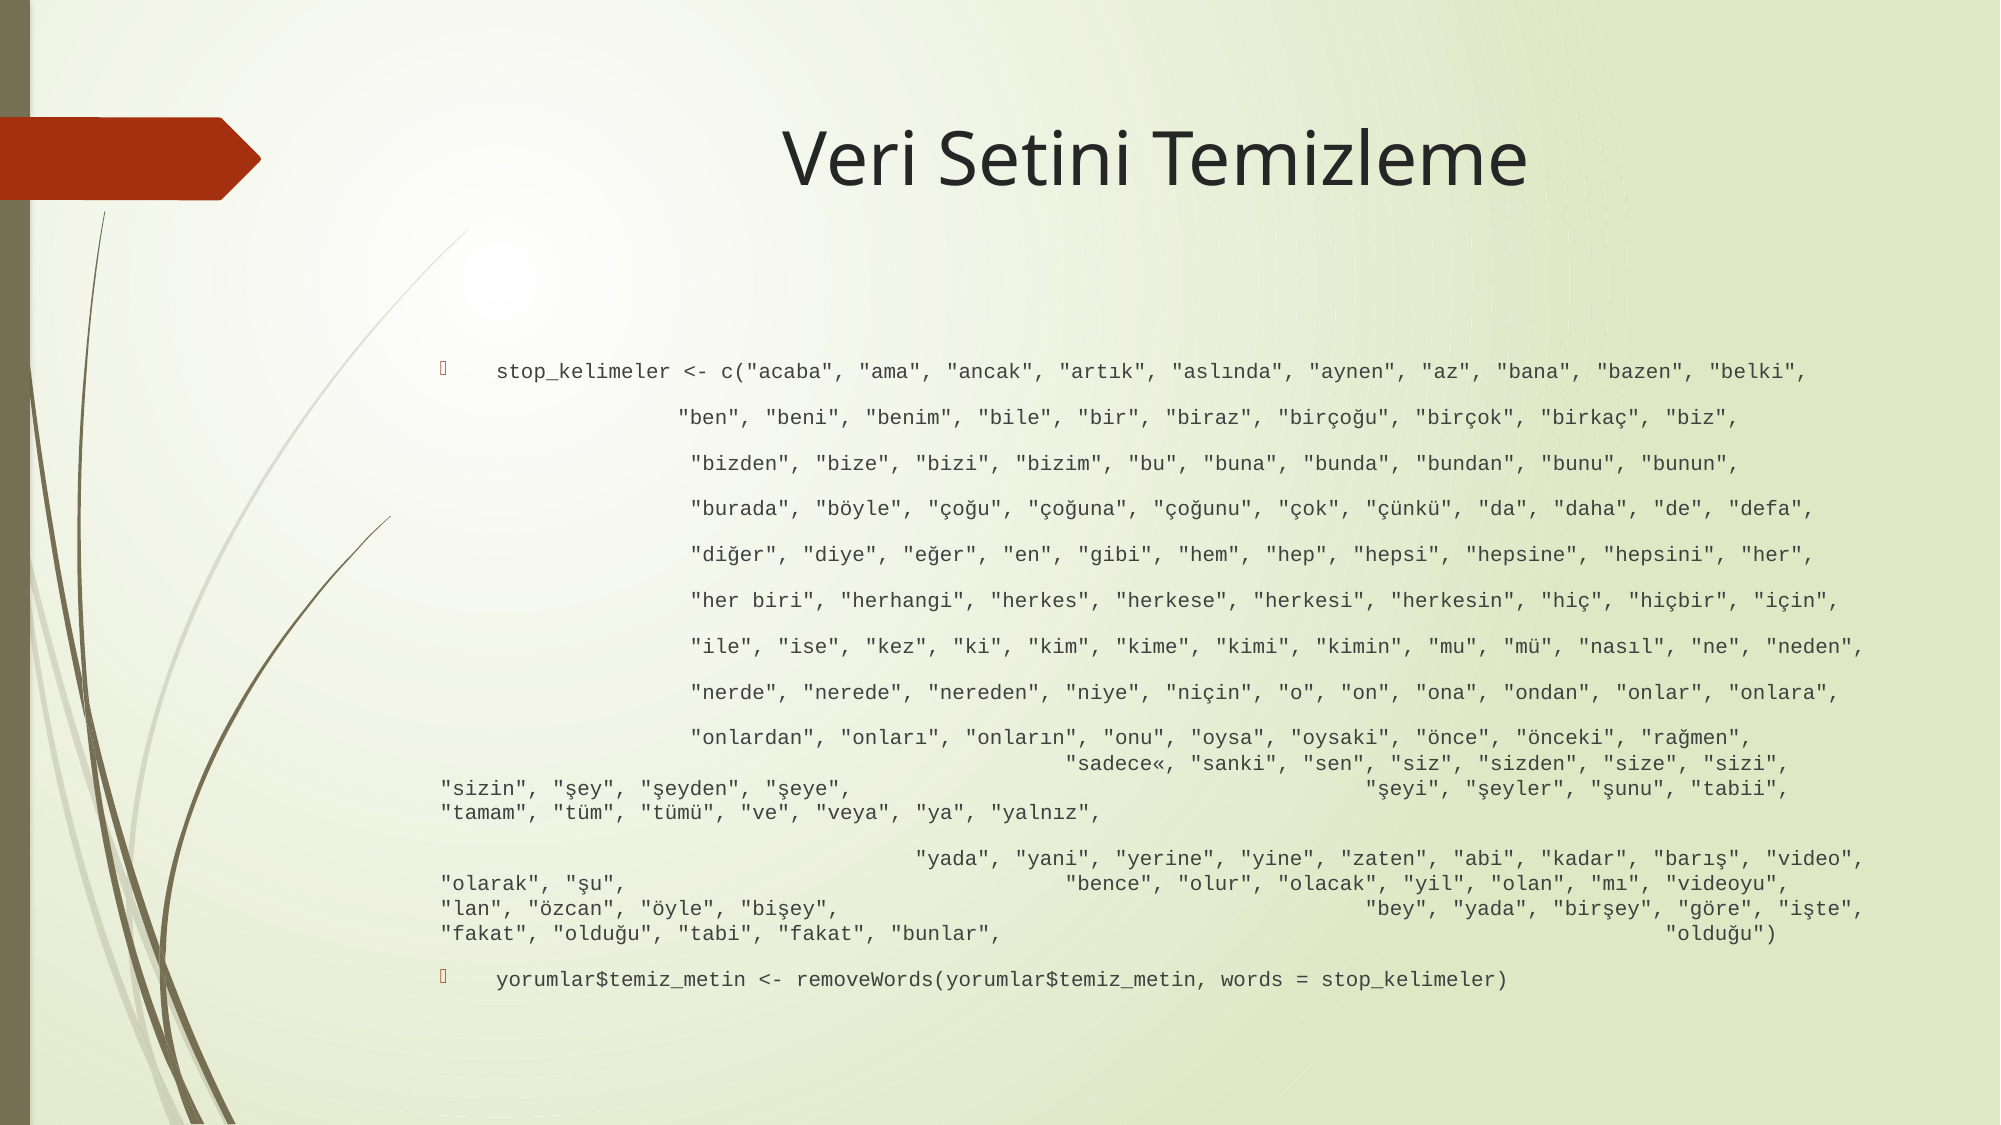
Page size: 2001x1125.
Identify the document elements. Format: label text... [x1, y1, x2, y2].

list stop_kelimeler <- c("acaba", "ama", "ancak", "artık", "aslında", "aynen", "az", "bana", "bazen", "belki", "ben", "beni", "benim", "bile", "bir", "biraz", "birçoğu", "birçok", "birkaç", "biz", "bizden", "bize", "bizi", "bizim", "bu", "buna", "bunda", "bundan", "bunu", "bunun", "burada", "böyle", "çoğu", "çoğuna", "çoğunu", "çok", "çünkü", "da", "daha", "de", "defa", "diğer", "diye", "eğer", "en", "gibi", "hem", "hep", "hepsi", "hepsine", "hepsini", "her", "her biri", "herhangi", "herkes", "herkese", "herkesi", "herkesin", "hiç", "hiçbir", "için", "ile", "ise", "kez", "ki", "kim", "kime", "kimi", "kimin", "mu", "mü", "nasıl", "ne", "neden", "nerde", "nerede", "nereden", "niye", "niçin", "o", "on", "ona", "ondan", "onlar", "onlara", "onlardan", "onları", "onların", "onu", "oysa", "oysaki", "önce", "önceki", "rağmen", "sadece«, "sanki", "sen", "siz", "sizden", "size", "sizi", "sizin", "şey", "şeyden", "şeye", "şeyi", "şeyler", "şunu", "tabii", "tamam", "tüm", "tümü", "ve", "veya", "ya", "yalnız", "yada", "yani", "yerine", "yine", "zaten", "abi", "kadar", "barış", "video", "olarak", "şu", "bence", "olur", "olacak", "yil", "olan", "mı", "videoyu", "lan", "özcan", "öyle", "bişey", "bey", "yada", "birşey", "göre", "işte", "fakat", "olduğu", "tabi", "fakat", "bunlar", "olduğu") yorumlar$temiz_metin <- removeWords(yorumlar$temiz_metin, words = stop_kelimeler) [424, 350, 1888, 970]
title Veri Setini Temizleme [425, 102, 1888, 313]
